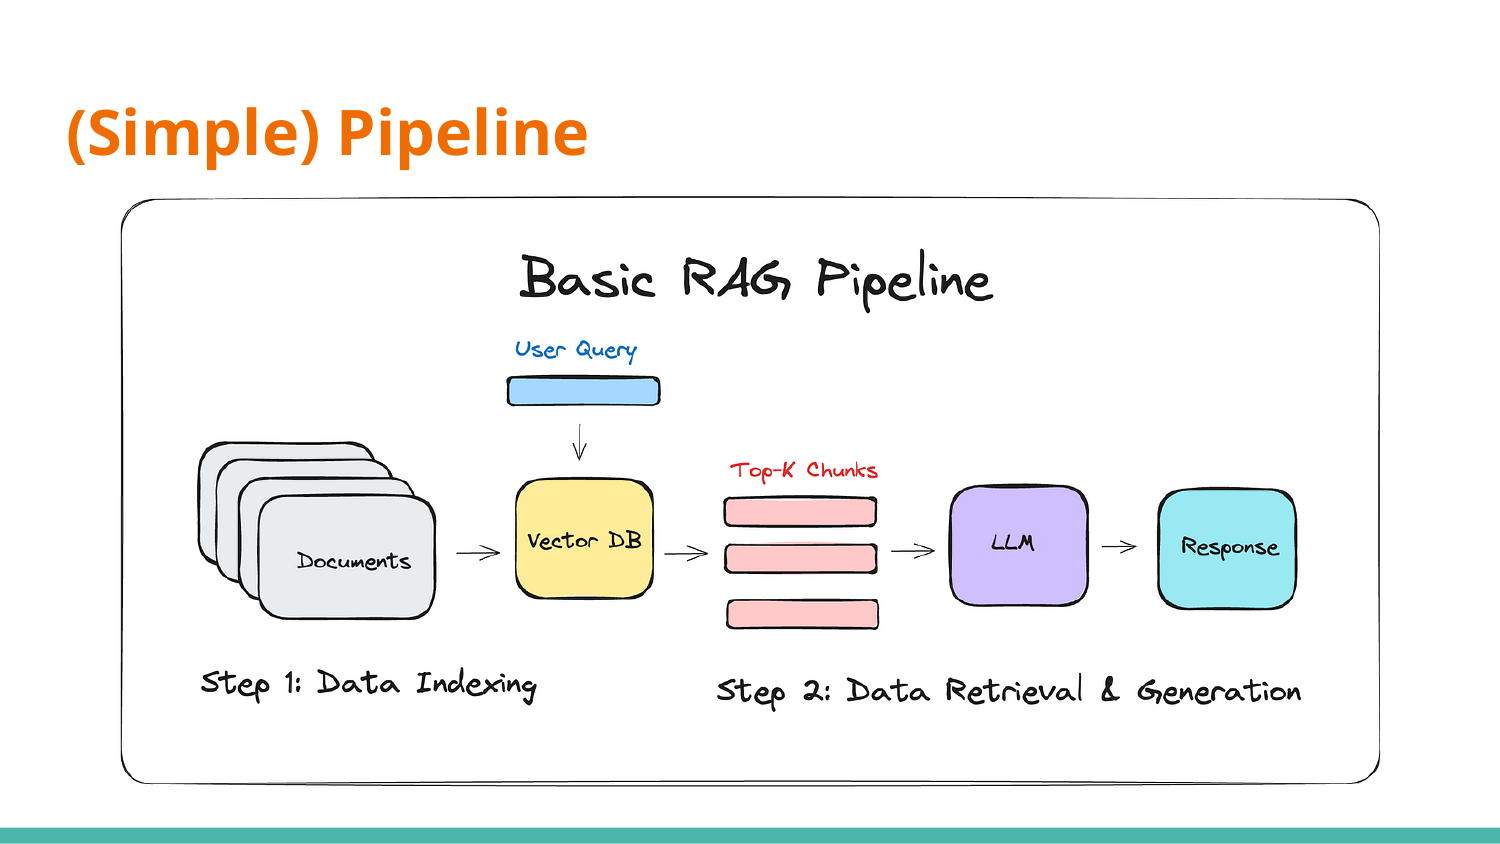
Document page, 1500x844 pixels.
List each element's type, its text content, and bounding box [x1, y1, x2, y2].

picture [110, 188, 1390, 794]
title (Simple) Pipeline [51, 72, 1449, 189]
